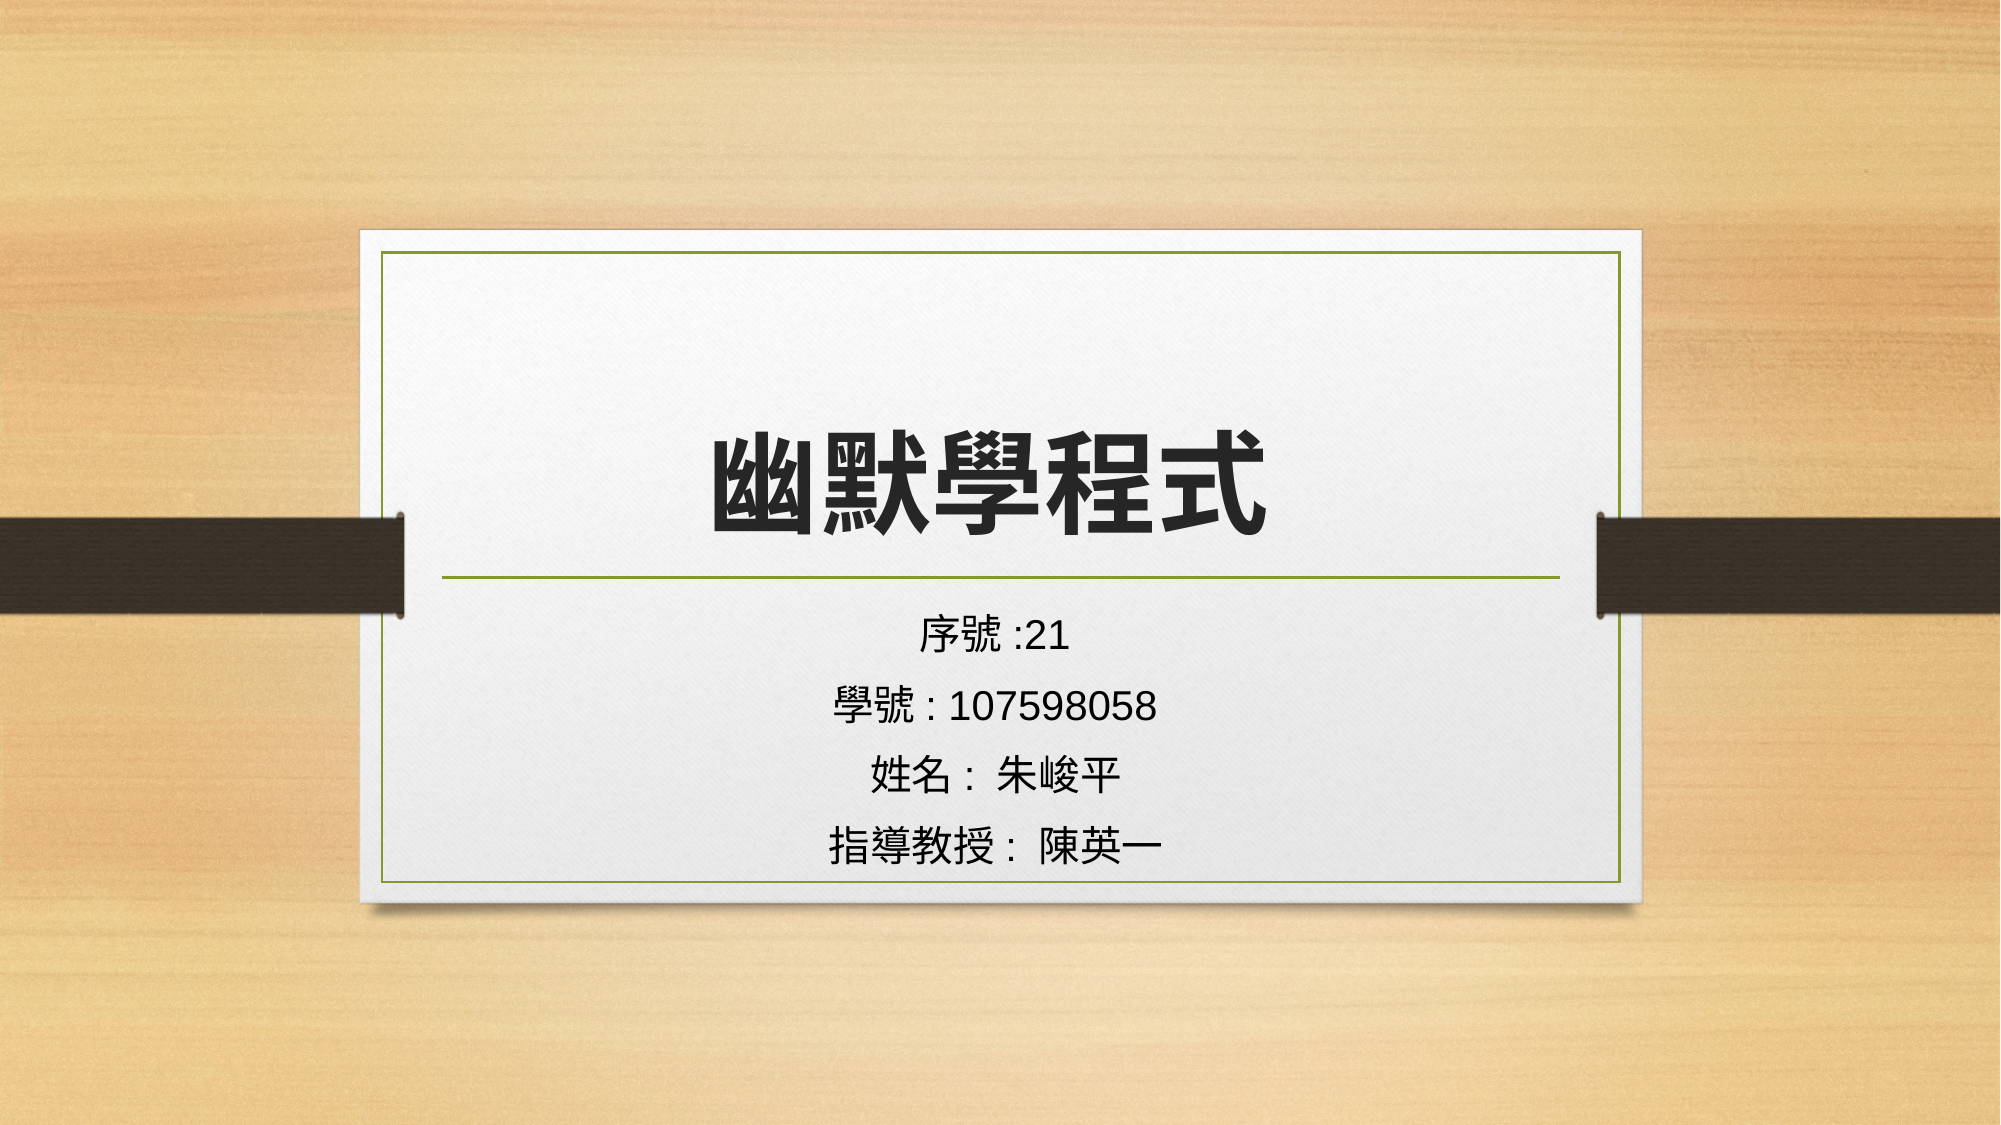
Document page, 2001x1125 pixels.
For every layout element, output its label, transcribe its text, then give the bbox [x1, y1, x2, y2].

subtitle 序號:21 學號: 107598058 姓名: 朱峻平 指導教授: 陳英一 [441, 600, 1560, 884]
title 幽默學程式 [441, 306, 1560, 556]
picture [0, 0, 2001, 1125]
